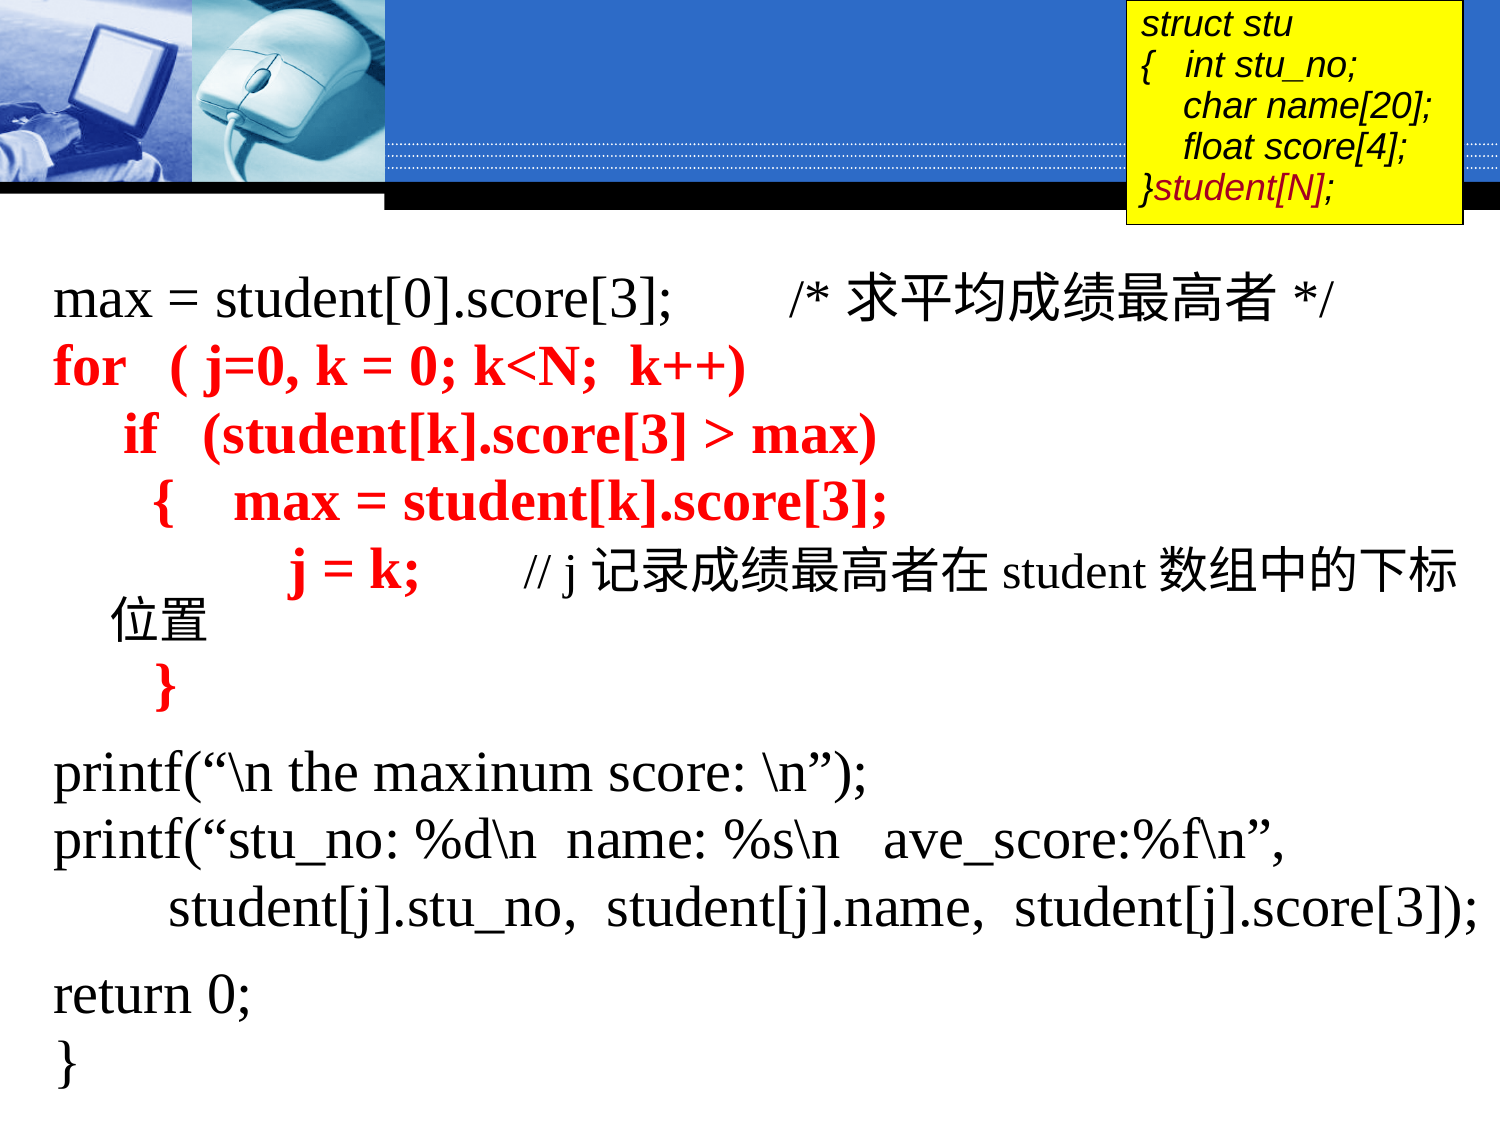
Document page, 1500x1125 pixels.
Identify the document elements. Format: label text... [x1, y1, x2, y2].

list max = student[0].score[3]; /*求平均成绩最高者*/ for ( j=0, k = 0; k<N; k++) if (student[k].score[3] > max) { max = student[k].score[3]; j = k; // j记录成绩最高者在student数组中的下标位置 } printf(“\n the maxinum score: \n”); printf(“stu_no: %d\n name: %s\n ave_score:%f\n”, student[j].stu_no, student[j].name, student[j].score[3]); return 0; } [38, 265, 1500, 1125]
picture [0, 0, 385, 181]
text_box struct stu { int stu_no; char name[20]; float score[4]; }student[N]; [1126, 0, 1464, 225]
